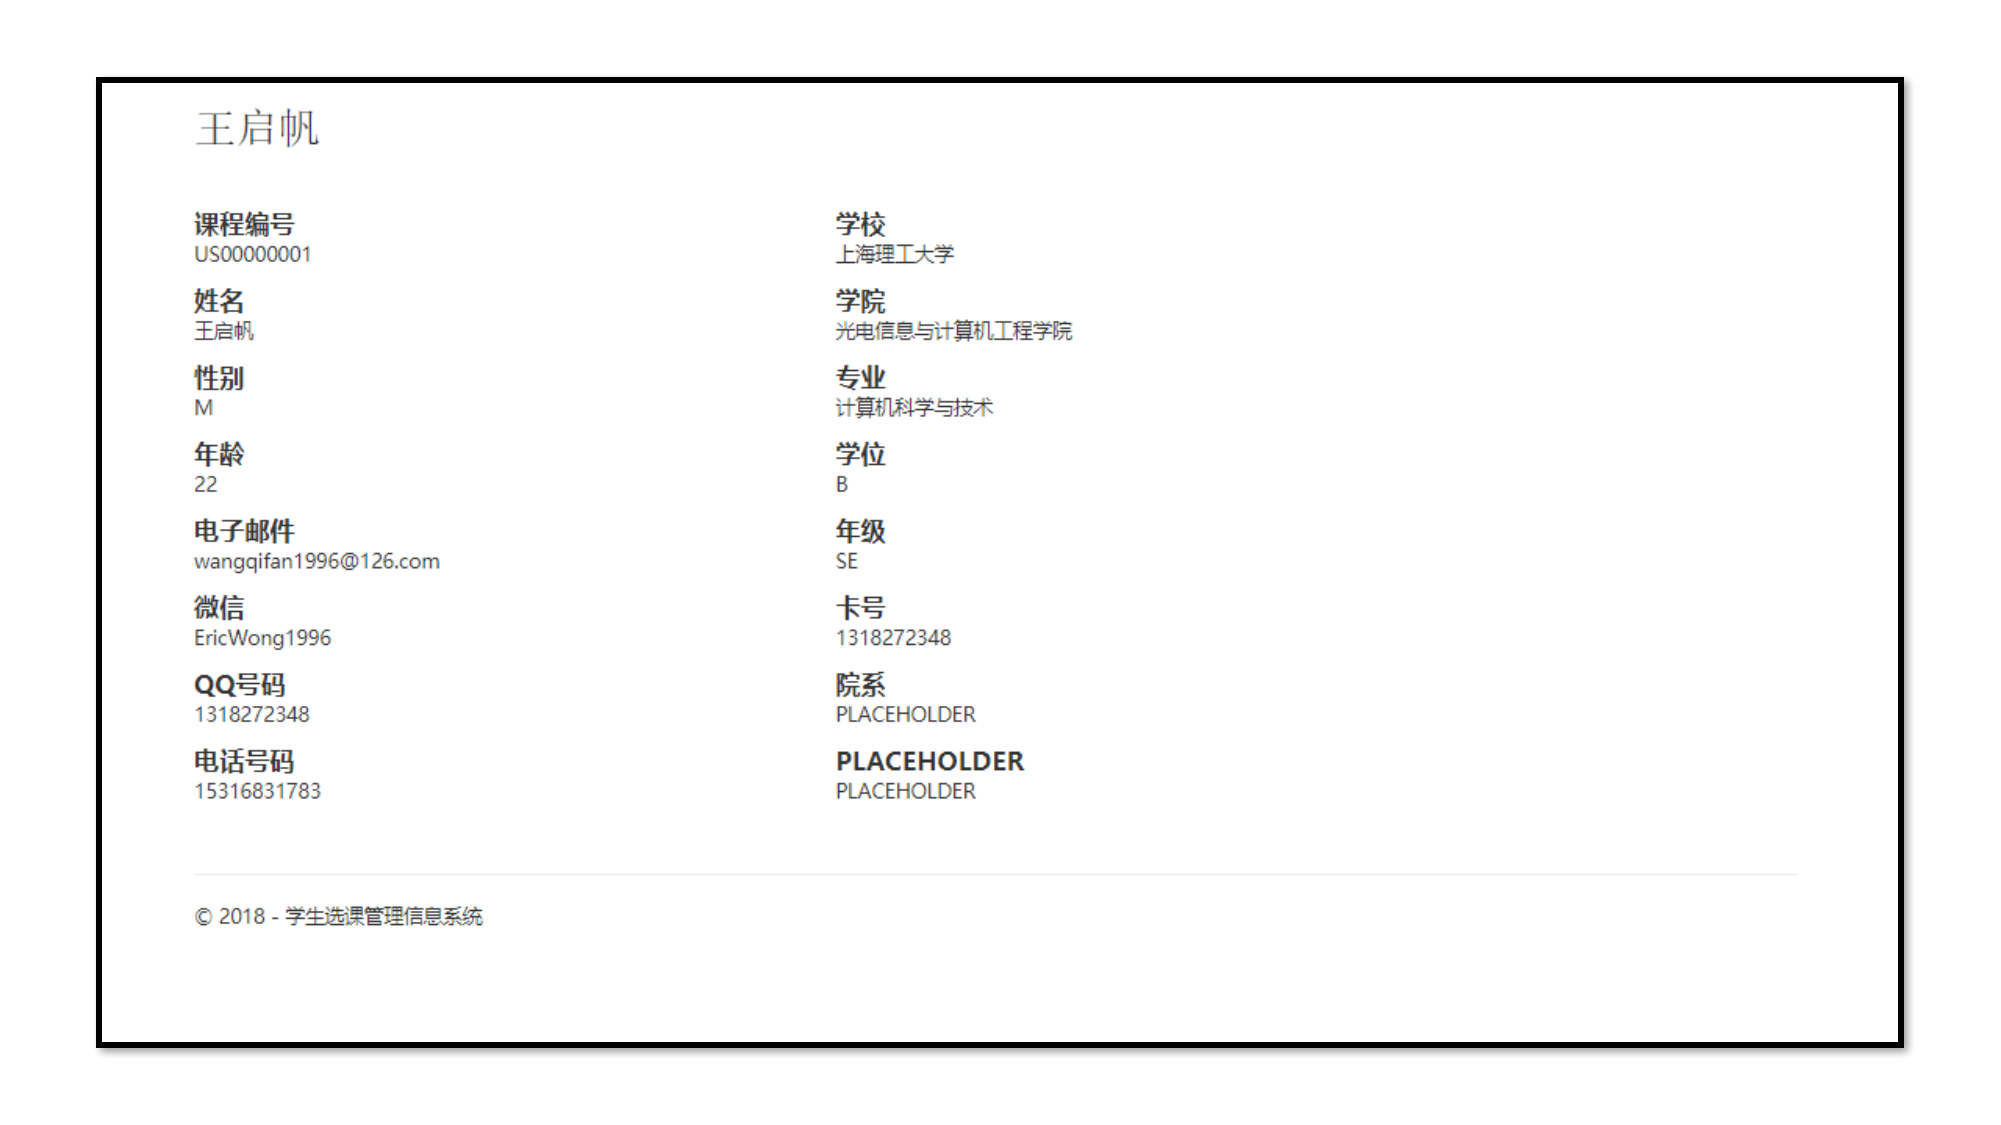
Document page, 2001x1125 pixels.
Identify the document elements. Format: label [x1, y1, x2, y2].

picture [102, 82, 1898, 1043]
